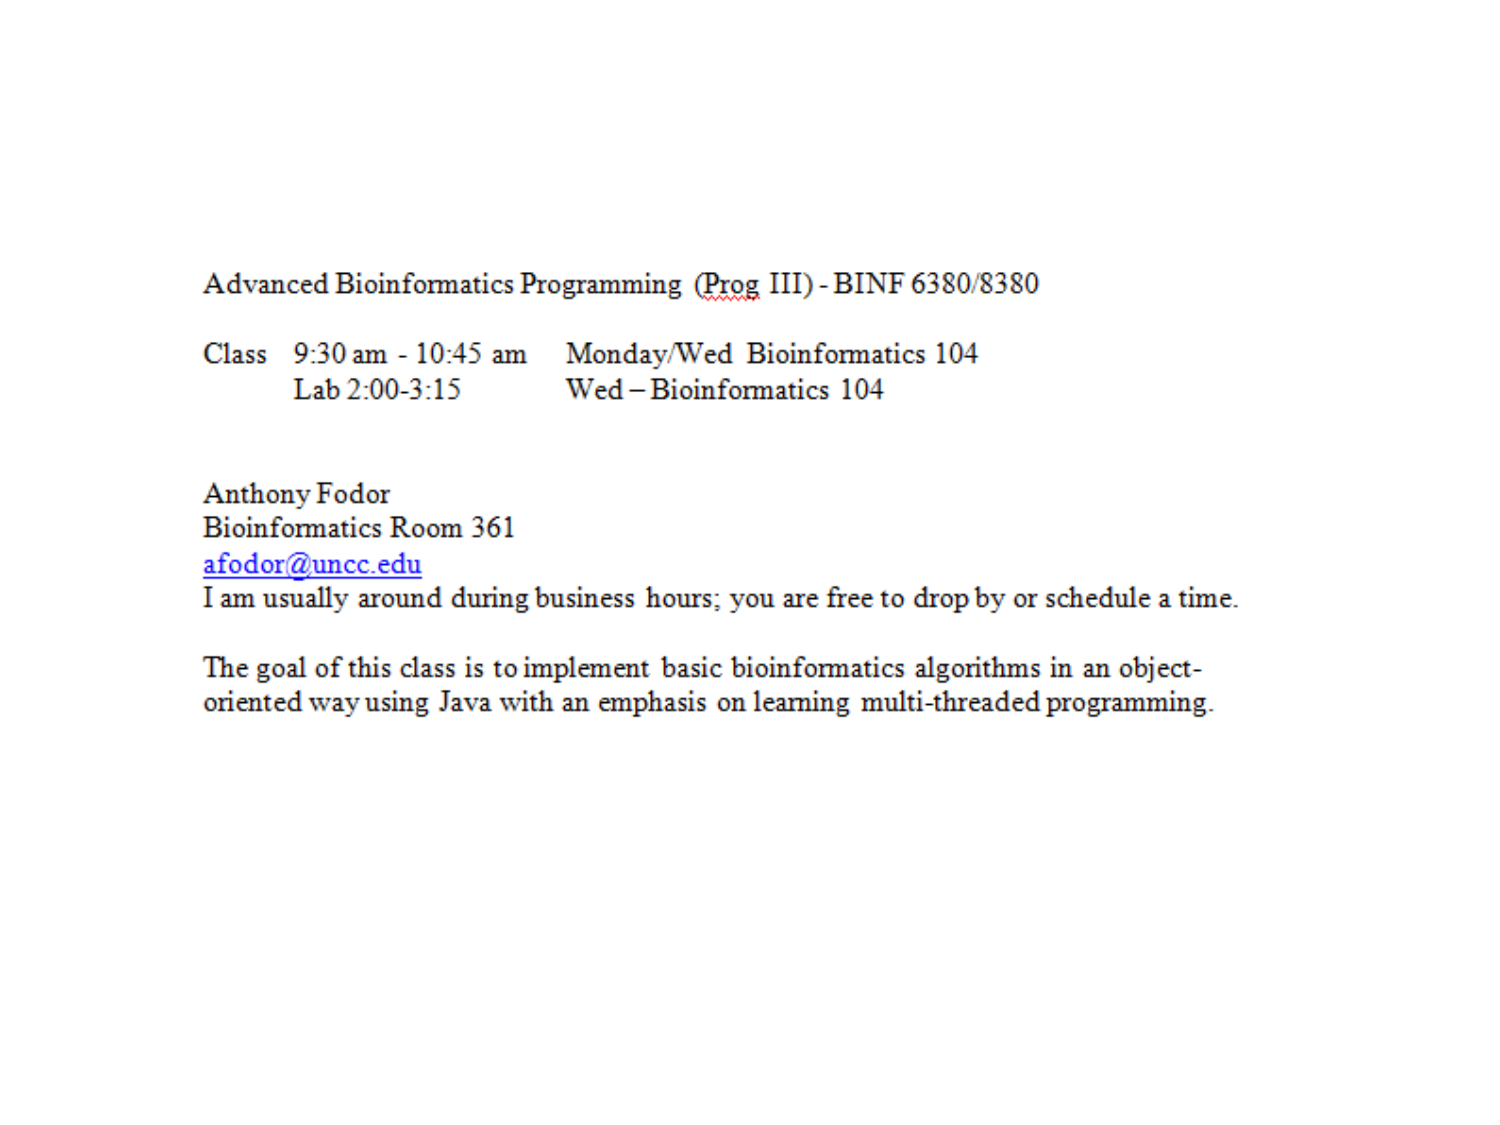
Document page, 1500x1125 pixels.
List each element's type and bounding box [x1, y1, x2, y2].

picture [162, 237, 1456, 738]
